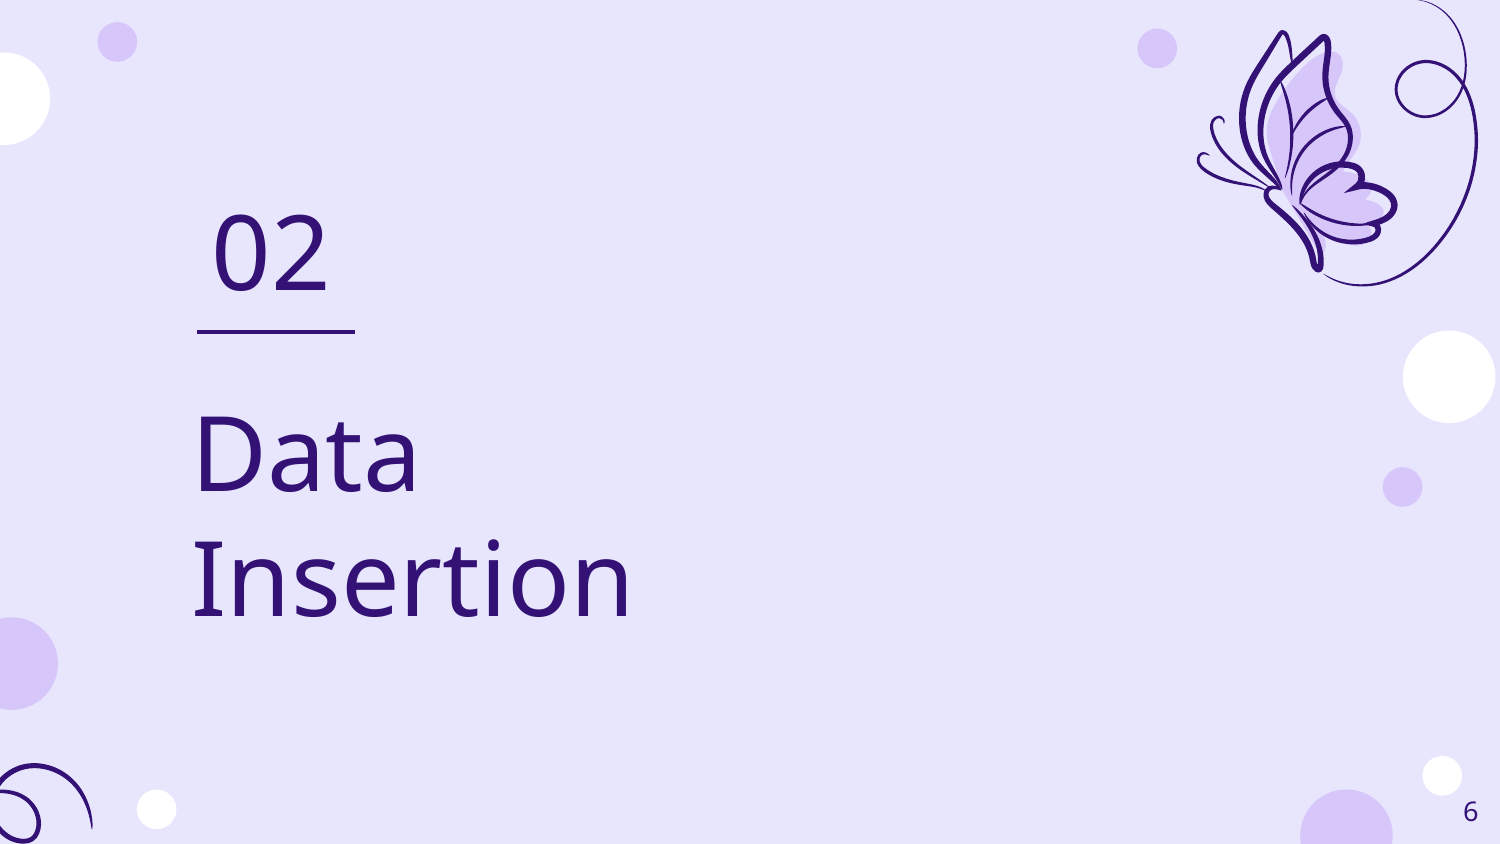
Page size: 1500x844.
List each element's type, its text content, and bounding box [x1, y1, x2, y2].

text_box [0, 52, 51, 145]
text_box [136, 789, 177, 830]
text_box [0, 762, 93, 844]
title 02 [196, 179, 356, 318]
title Data Insertion [176, 372, 896, 664]
text_box [0, 617, 58, 710]
slide_number ‹#› [1403, 779, 1494, 844]
text_box [97, 22, 138, 62]
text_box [1196, 0, 1479, 287]
